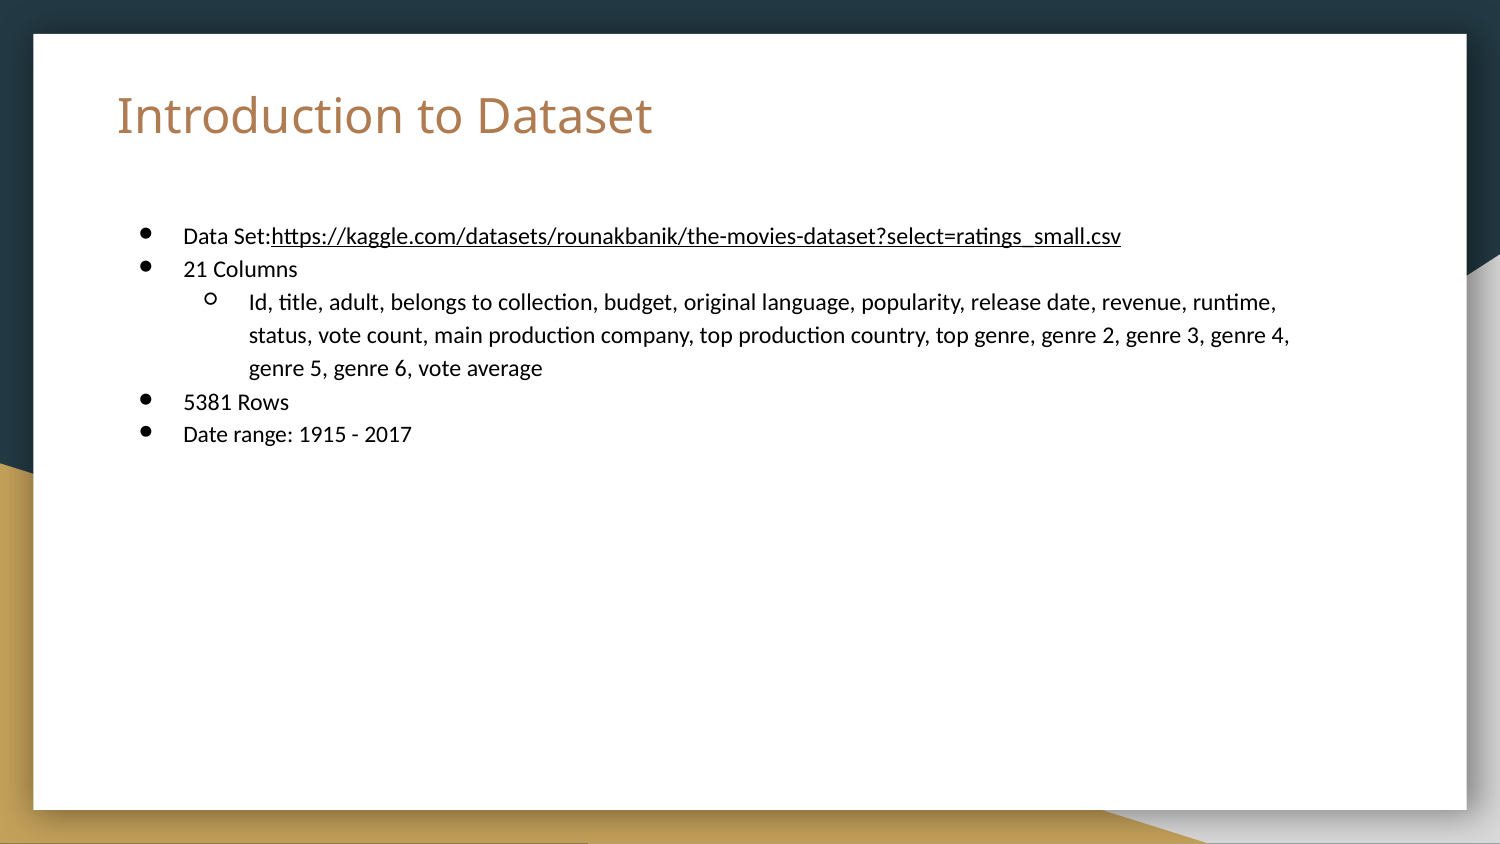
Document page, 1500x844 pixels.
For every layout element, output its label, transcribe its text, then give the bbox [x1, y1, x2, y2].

title Introduction to Dataset [102, 69, 1334, 178]
list Data Set:https://kaggle.com/datasets/rounakbanik/the-movies-dataset?select=ratings_small.csv 21 Columns Id, title, adult, belongs to collection, budget, original language, popularity, release date, revenue, runtime, status, vote count, main production company, top production country, top genre, genre 2, genre 3, genre 4, genre 5, genre 6, vote average 5381 Rows Date range: 1915 - 2017 Data Set Requirements: At Least 10,000 Points of Data The data set contains 45,467 movies, 26 columns, and over 26 million ratings, creating over 100 million points of data At Least 10 Columns The data set contains 26 columns of information [102, 178, 1334, 580]
